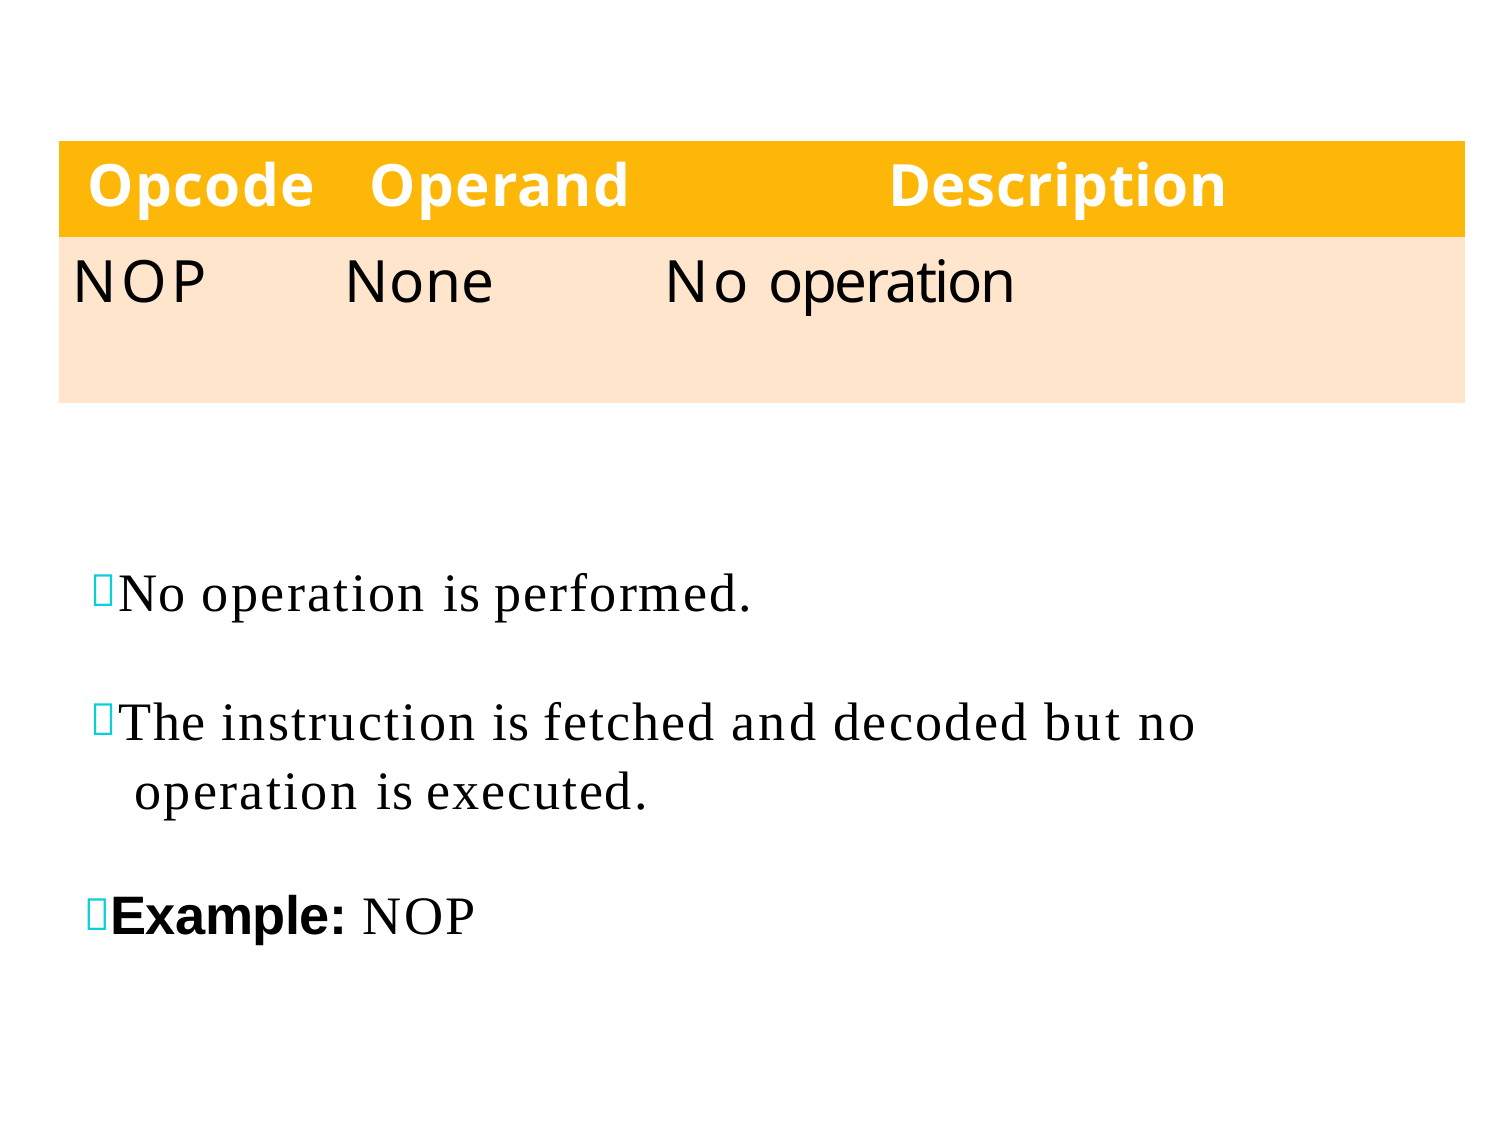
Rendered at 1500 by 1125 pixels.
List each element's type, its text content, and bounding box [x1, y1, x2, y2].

table_header Opcode [59, 141, 324, 237]
text_box No operation is performed. The instruction is fetched and decoded but no operation is executed. Example: NOP [83, 495, 1233, 950]
table_cell NOP [59, 237, 324, 403]
table_header Operand [324, 141, 638, 237]
table_cell No operation [638, 237, 1465, 403]
table_header Description [638, 141, 1465, 237]
table_cell None [324, 237, 638, 403]
